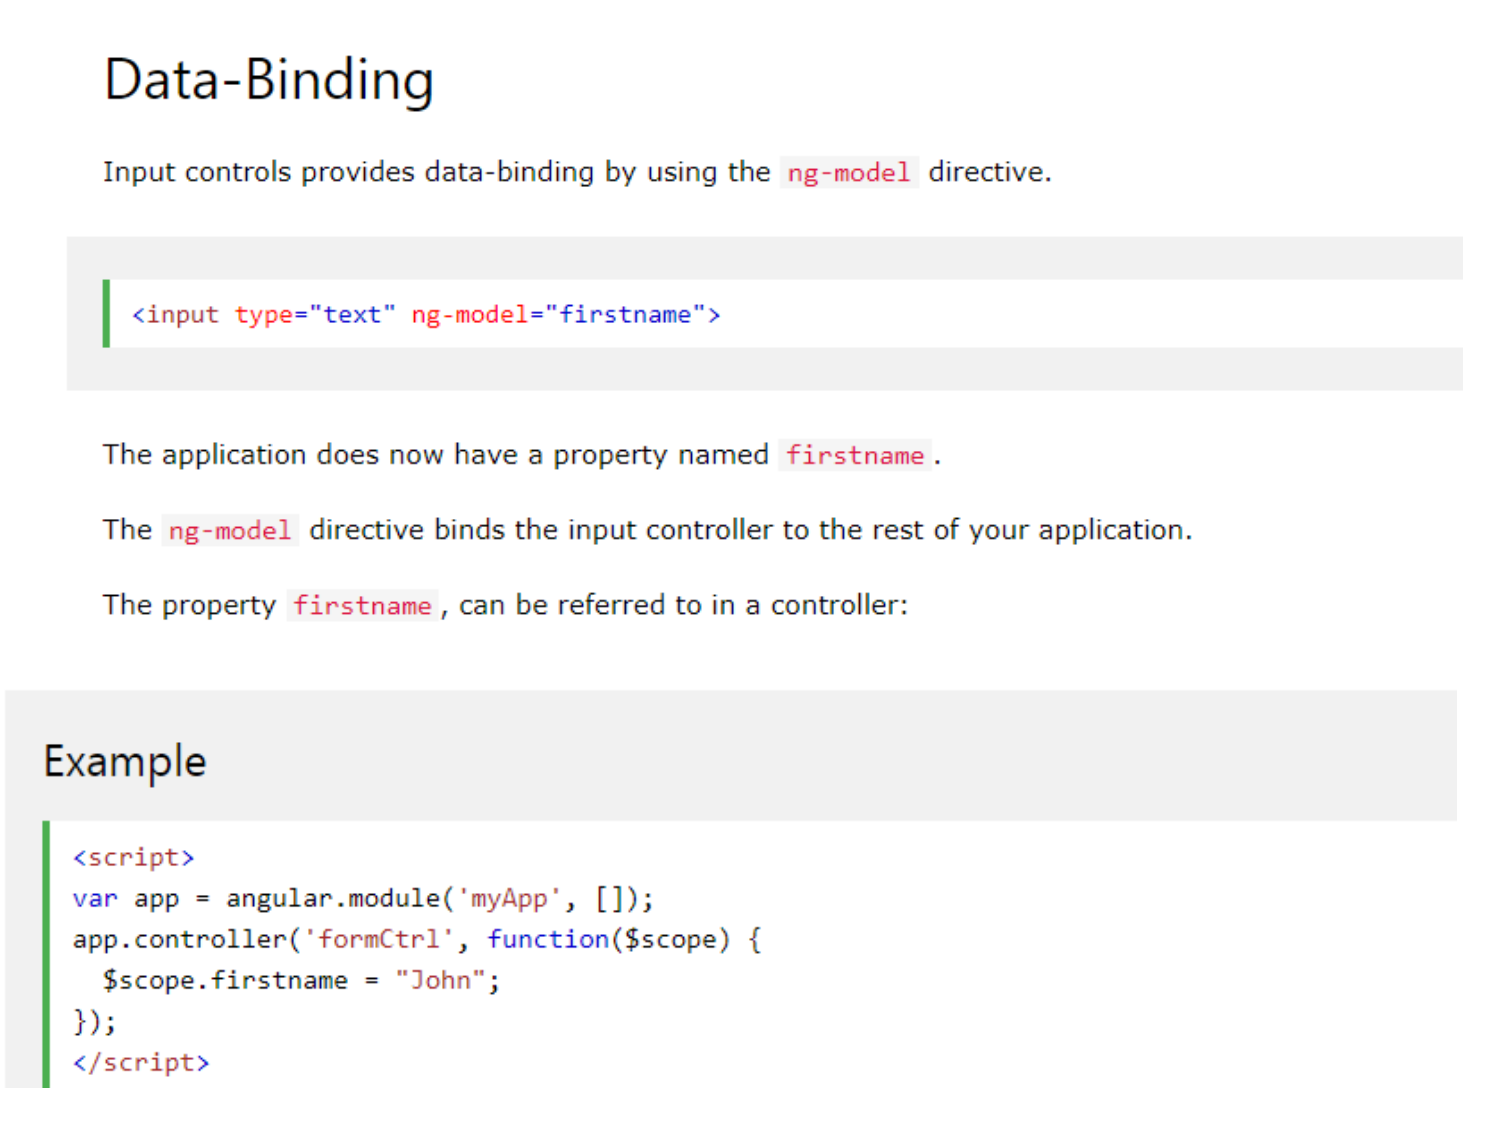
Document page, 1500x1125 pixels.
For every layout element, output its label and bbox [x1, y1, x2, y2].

list [62, 0, 1463, 663]
picture [0, 687, 1457, 1088]
